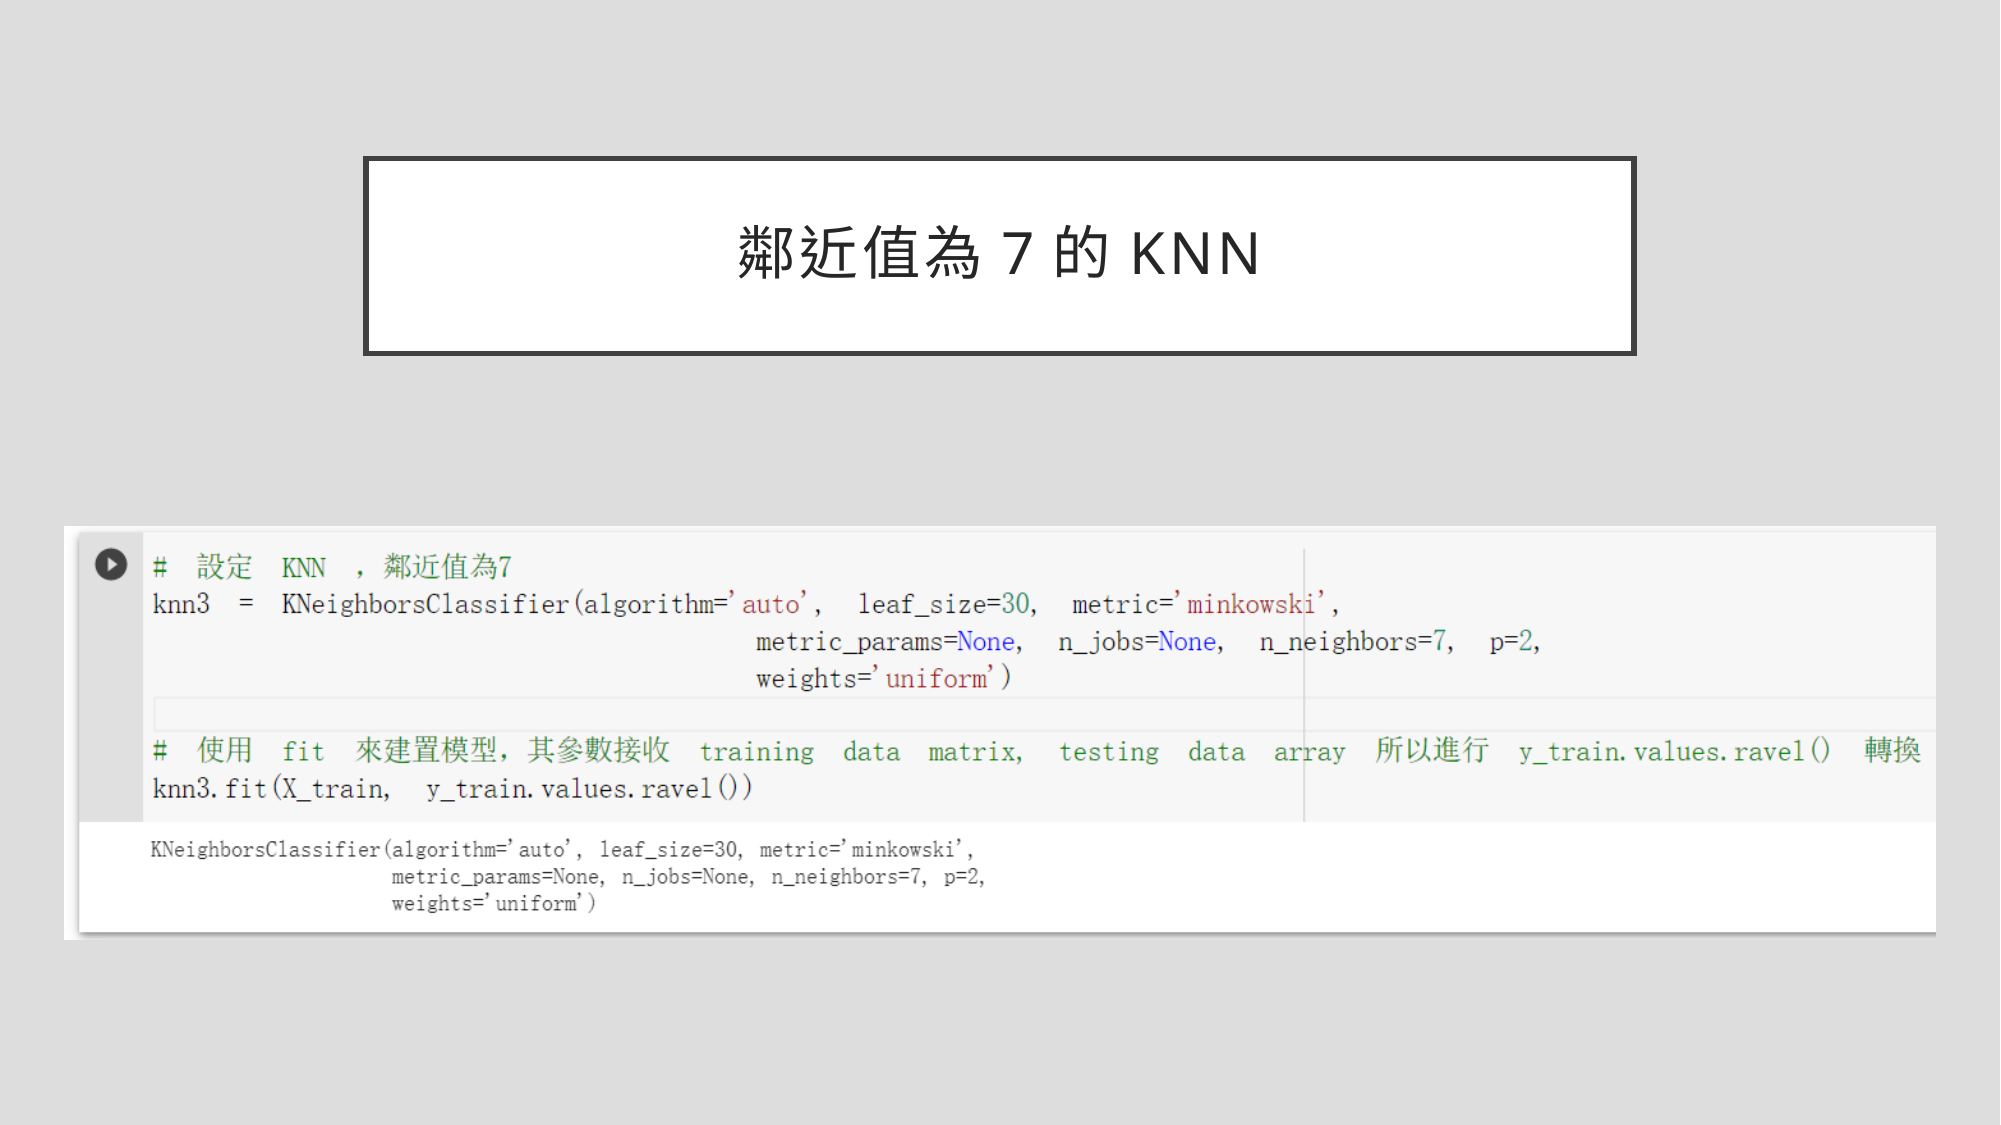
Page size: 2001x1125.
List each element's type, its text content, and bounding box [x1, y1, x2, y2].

title 鄰近值為7的KNN [363, 156, 1637, 356]
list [64, 526, 1936, 940]
